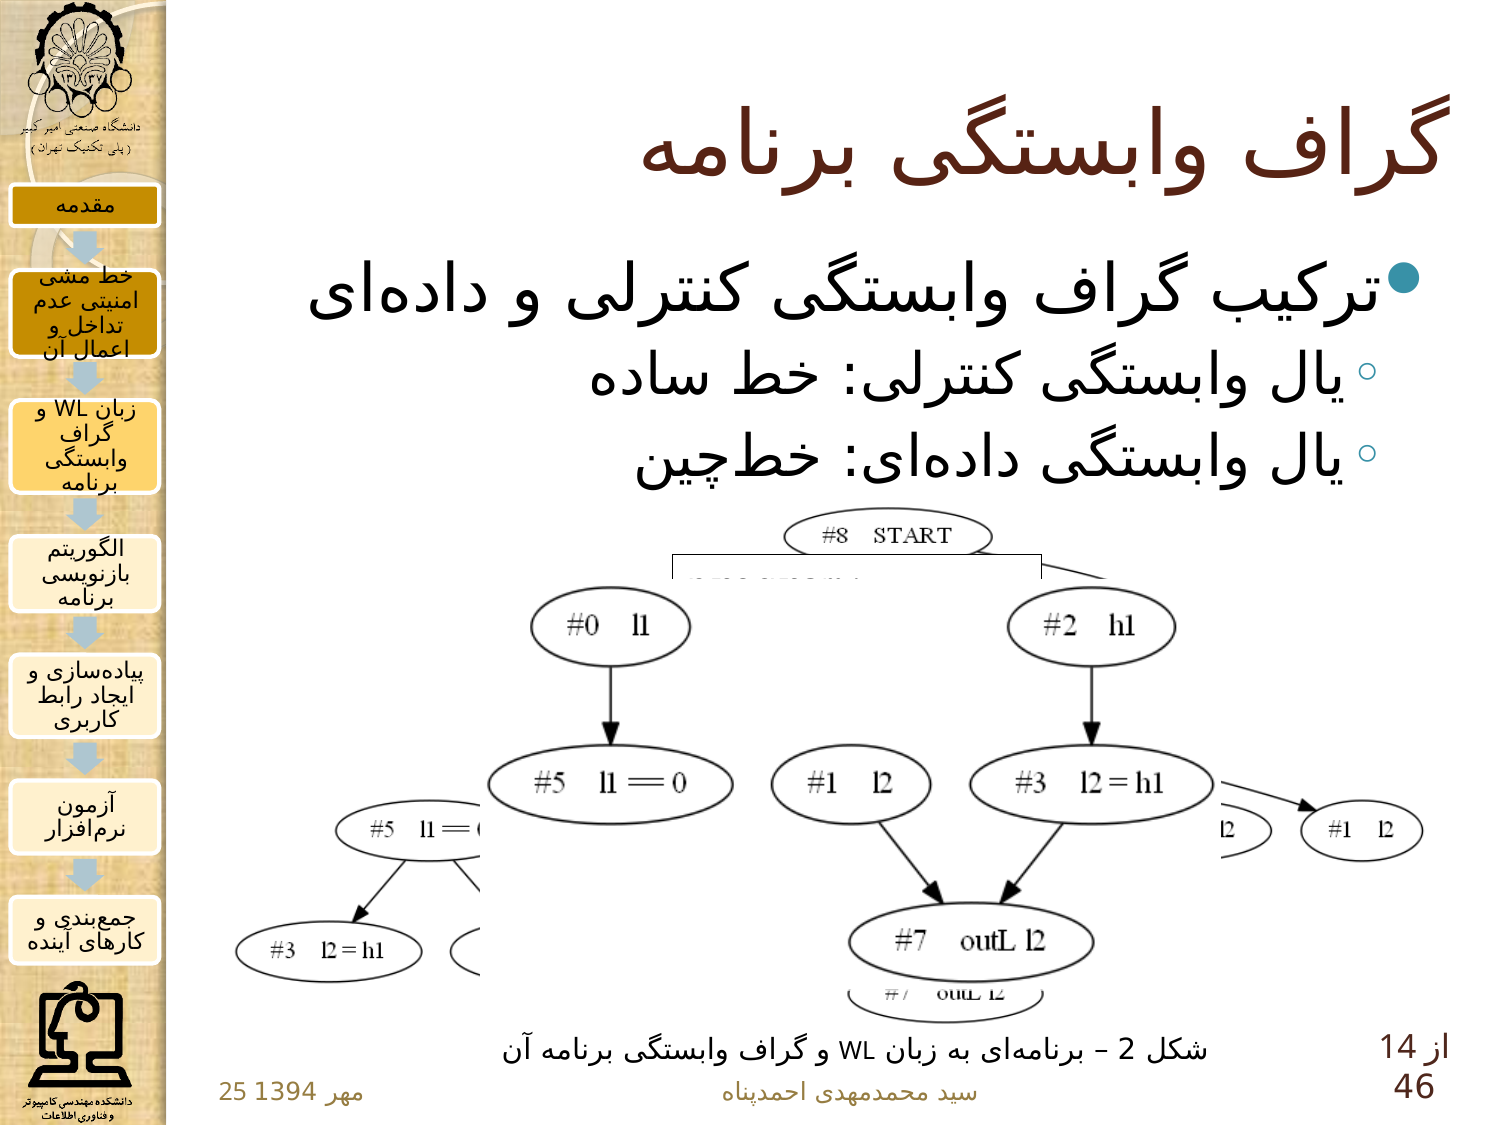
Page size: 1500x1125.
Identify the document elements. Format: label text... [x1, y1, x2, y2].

picture [0, 0, 166, 1125]
slide_number 25 مهر 1394 [157, 1034, 467, 1113]
title گراف وابستگی برنامه [235, 45, 1466, 233]
text_box شکل 2 – برنامه‌ای به زبان WL و گراف وابستگی برنامه آن [428, 1023, 1273, 1073]
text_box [10, 184, 160, 965]
footer سید محمدمهدی احمدپناه [612, 1073, 1088, 1113]
picture [230, 502, 1430, 1029]
slide_number 14 از 46 [1340, 1034, 1488, 1113]
list ترکیب گراف وابستگی کنترلی و داده‌ای یال وابستگی کنترلی: خط ساده یال وابستگی داده‌ای: خط‌چین [194, 237, 1466, 1025]
